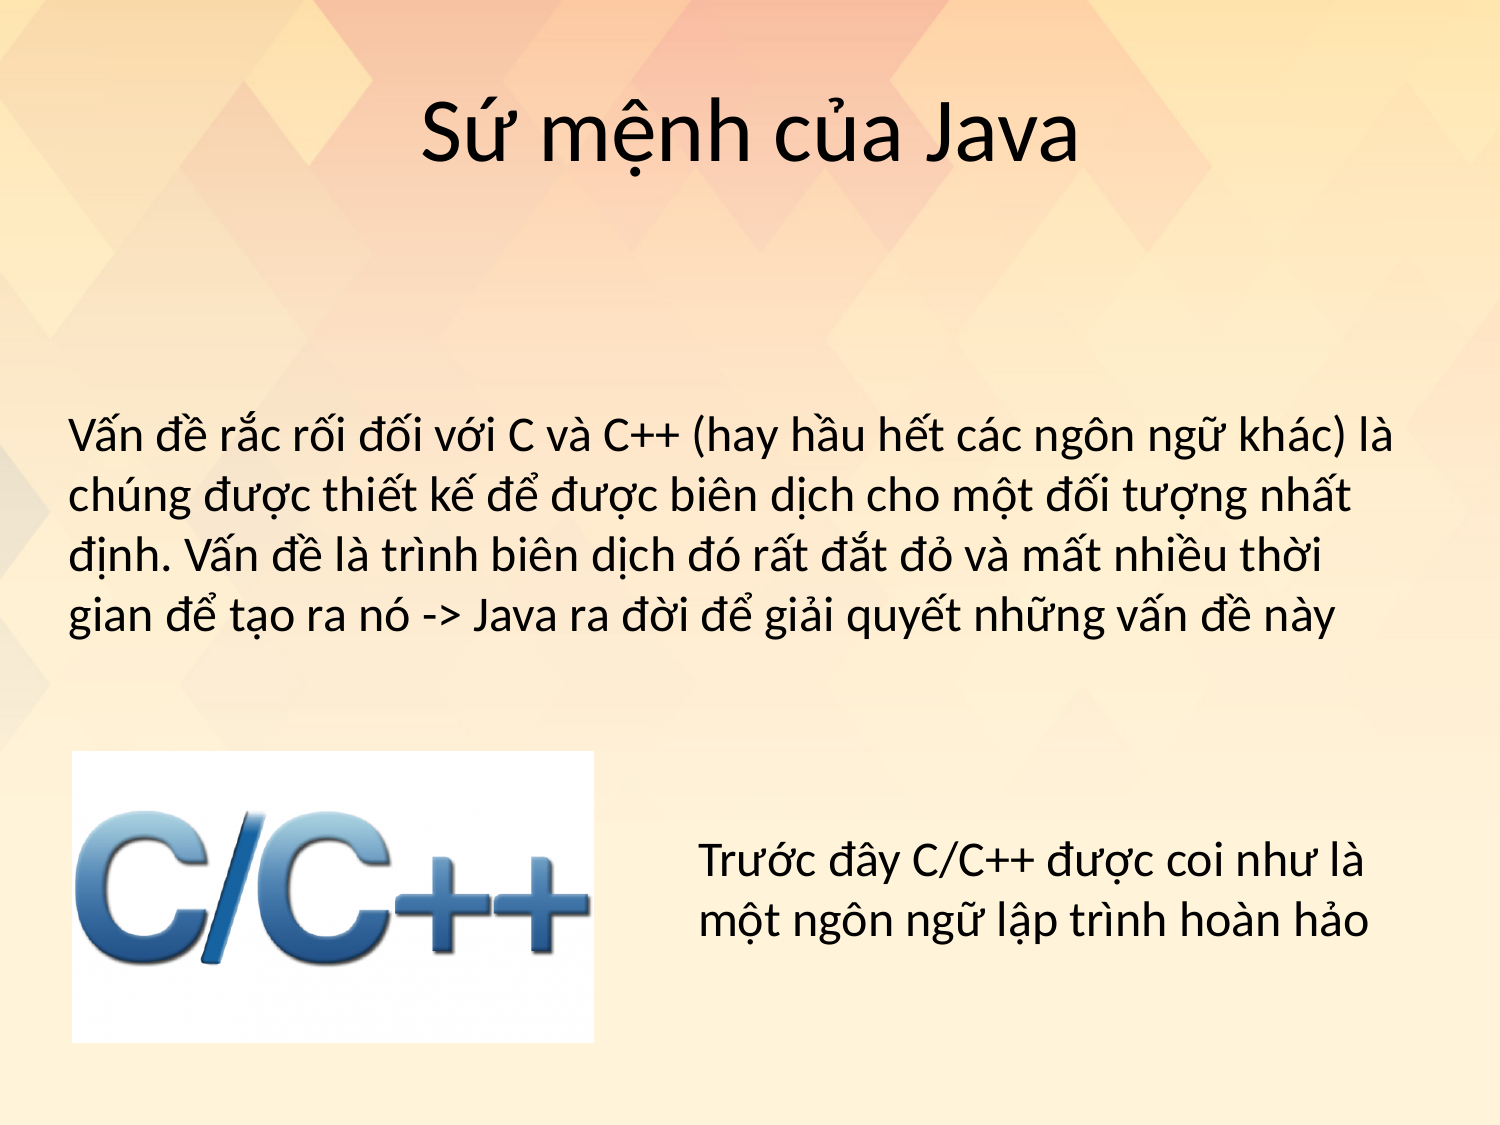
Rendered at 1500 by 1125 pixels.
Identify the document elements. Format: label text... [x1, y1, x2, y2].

picture [0, 0, 1500, 1125]
text_box Trước đây C/C++ được coi như là một ngôn ngữ lập trình hoàn hảo [683, 798, 1425, 975]
title Sứ mệnh của Java [76, 30, 1426, 219]
text_box Vấn đề rắc rối đối với C và C++ (hay hầu hết các ngôn ngữ khác) là chúng được thiết kế để được biên dịch cho một đối tượng nhất định. Vấn đề là trình biên dịch đó rất đắt đỏ và mất nhiều thời gian để tạo ra nó -> Java ra đời để giải quyết những vấn đề này [54, 290, 1425, 752]
